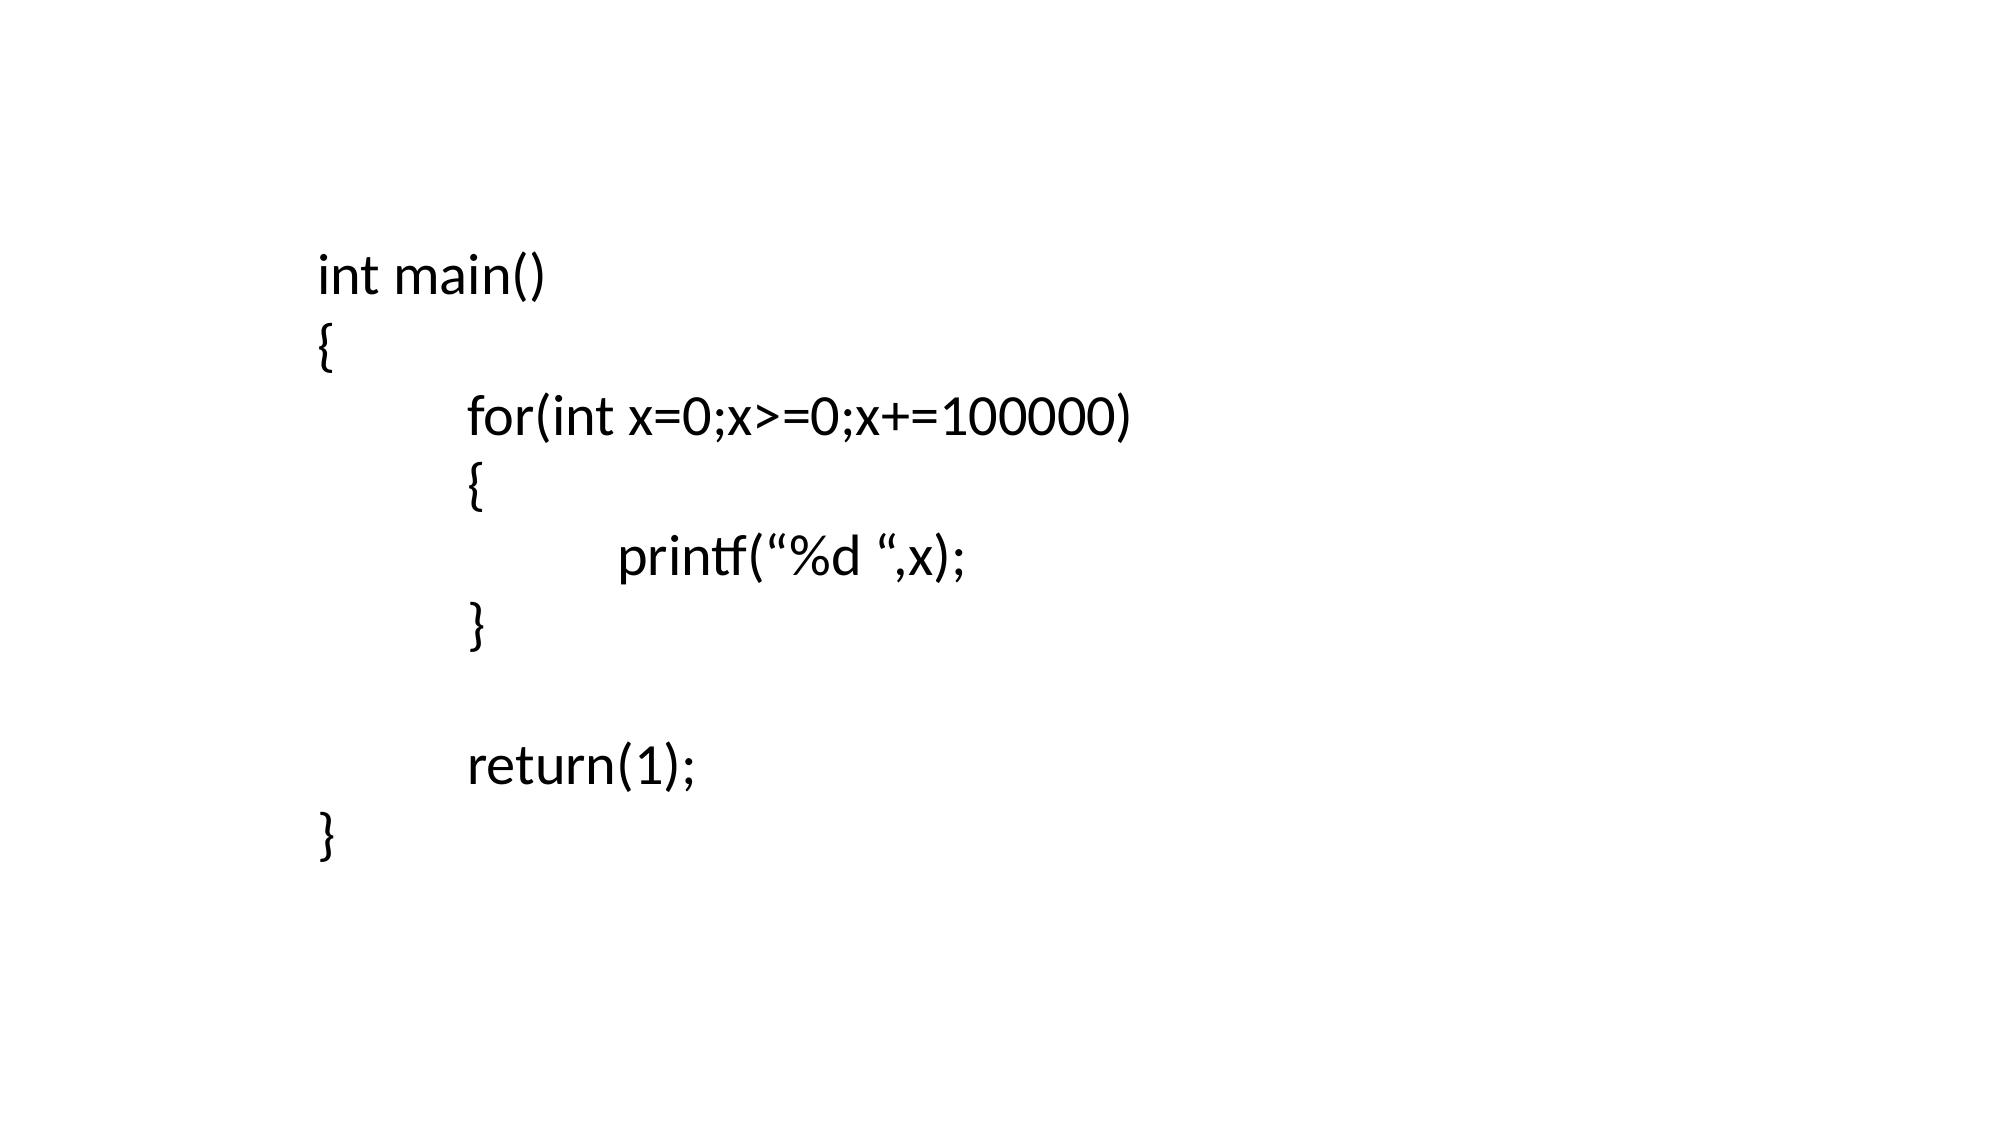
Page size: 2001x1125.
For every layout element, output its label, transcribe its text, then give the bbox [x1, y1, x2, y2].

text_box int main() { for(int x=0;x>=0;x+=100000) { printf(“%d “,x); } return(1); } [302, 229, 1182, 874]
